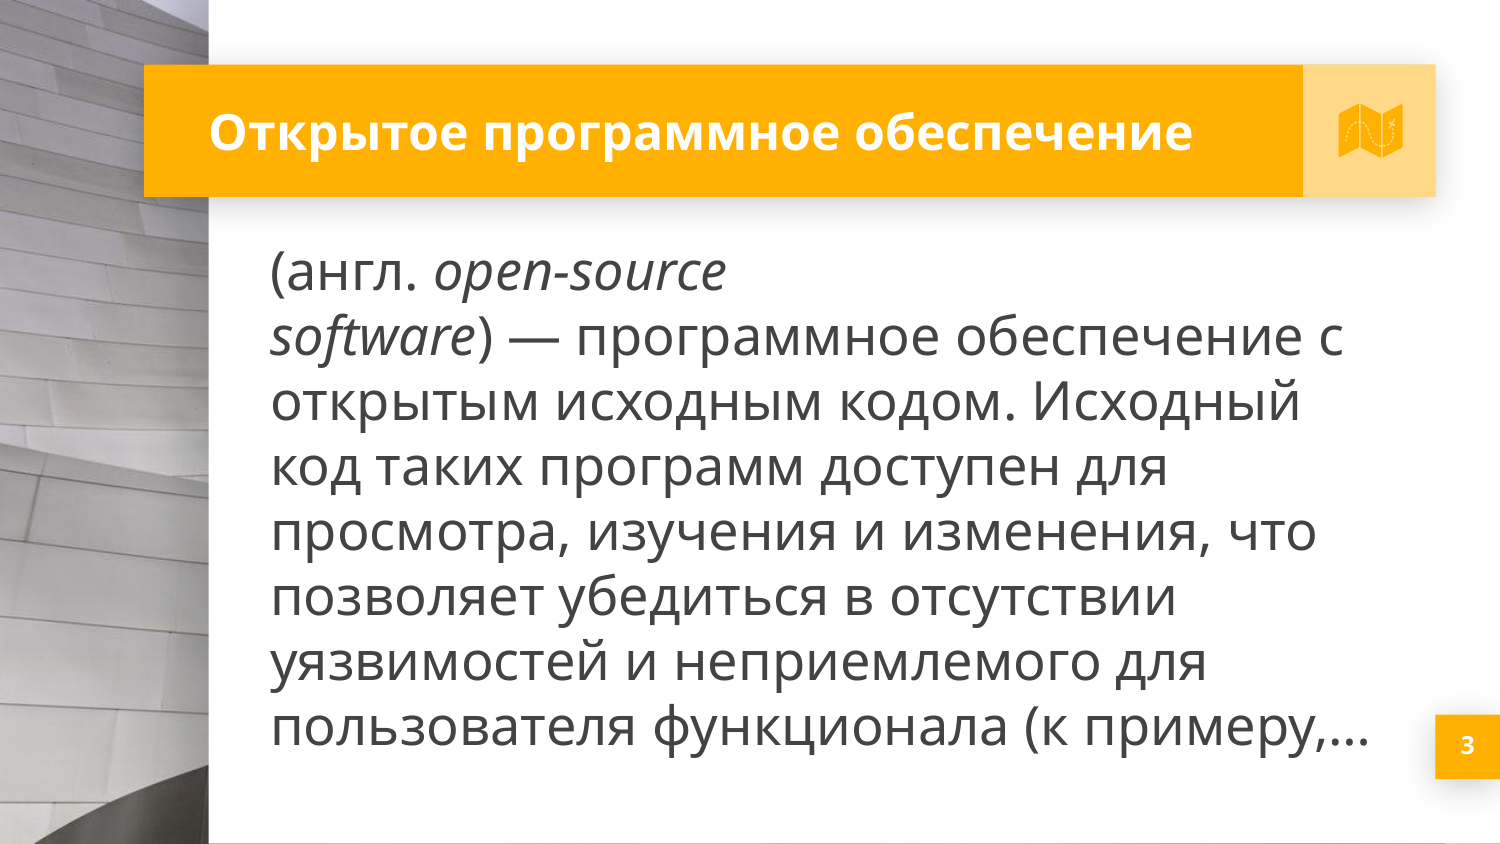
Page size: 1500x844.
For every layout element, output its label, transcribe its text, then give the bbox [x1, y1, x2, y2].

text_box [1338, 103, 1403, 158]
list (англ. open-source software) — программное обеспечение с открытым исходным кодом. Исходный код таких программ доступен для просмотра, изучения и изменения, что позволяет убедиться в отсутствии уязвимостей и неприемлемого для пользователя функционала (к примеру,… [255, 221, 1418, 704]
picture [0, 0, 208, 844]
slide_number 3 [1435, 714, 1500, 780]
title Открытое программное обеспечение [193, 64, 1300, 197]
